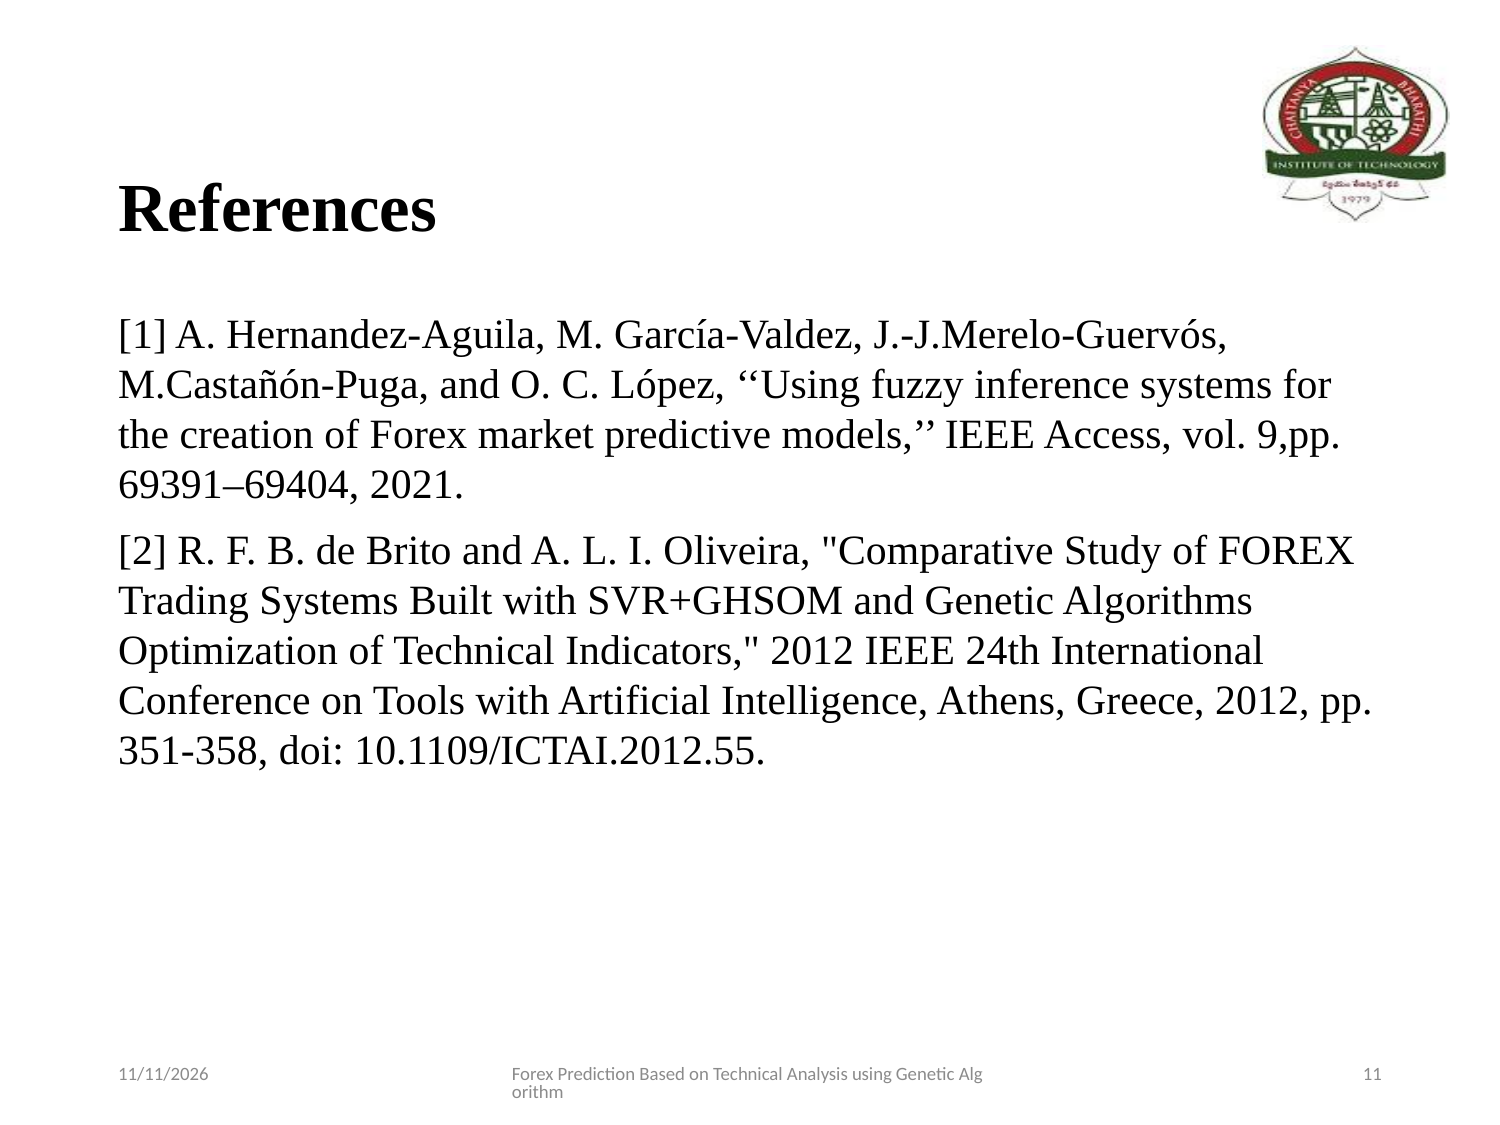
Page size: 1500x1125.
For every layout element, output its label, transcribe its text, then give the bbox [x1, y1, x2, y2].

list [1] A. Hernandez-Aguila, M. García-Valdez, J.-J.Merelo-Guervós, M.Castañón-Puga, and O. C. López, ‘‘Using fuzzy inference systems for the creation of Forex market predictive models,’’ IEEE Access, vol. 9,pp. 69391–69404, 2021. [2] R. F. B. de Brito and A. L. I. Oliveira, "Comparative Study of FOREX Trading Systems Built with SVR+GHSOM and Genetic Algorithms Optimization of Technical Indicators," 2012 IEEE 24th International Conference on Tools with Artificial Intelligence, Athens, Greece, 2012, pp. 351-358, doi: 10.1109/ICTAI.2012.55. [103, 299, 1397, 1014]
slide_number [103, 1042, 441, 1103]
title References [103, 120, 1397, 299]
picture [1262, 45, 1450, 223]
footer Forex Prediction Based on Technical Analysis using Genetic Algorithm [496, 1042, 1004, 1103]
slide_number 11 [1059, 1042, 1397, 1103]
